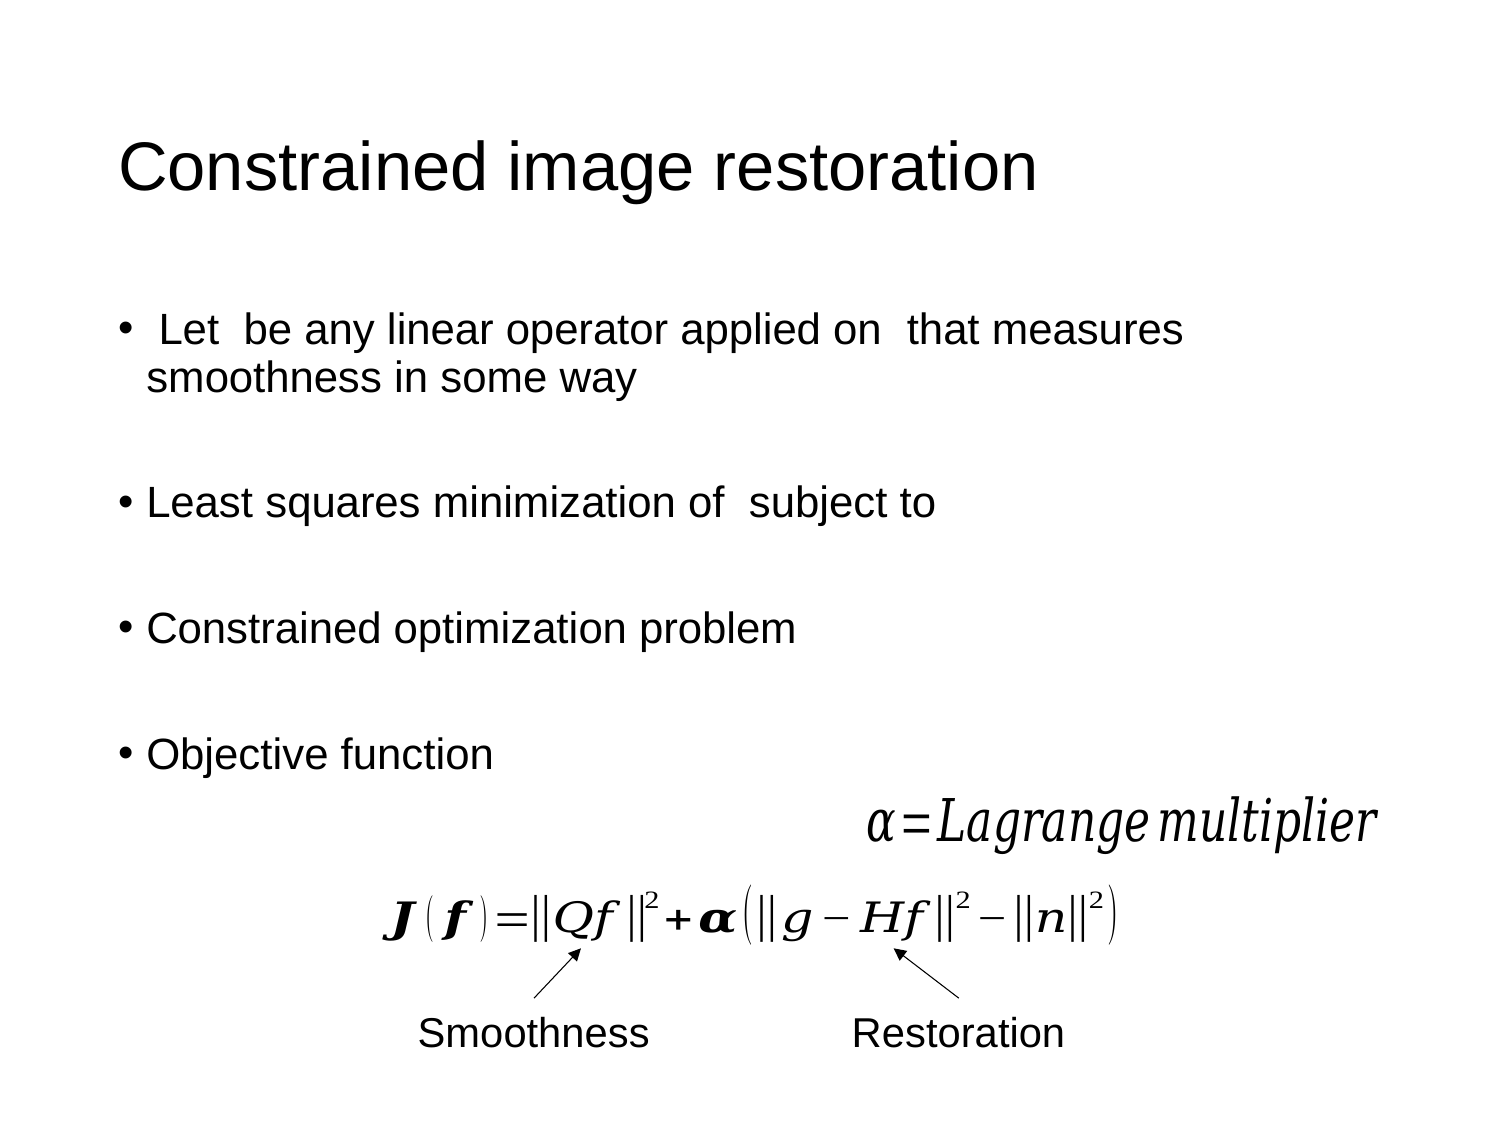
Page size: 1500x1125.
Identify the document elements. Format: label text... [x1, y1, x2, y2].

text_box Smoothness [402, 998, 665, 1063]
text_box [534, 948, 581, 999]
text_box Restoration [836, 998, 1081, 1063]
title Constrained image restoration [103, 59, 1397, 278]
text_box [893, 948, 959, 999]
